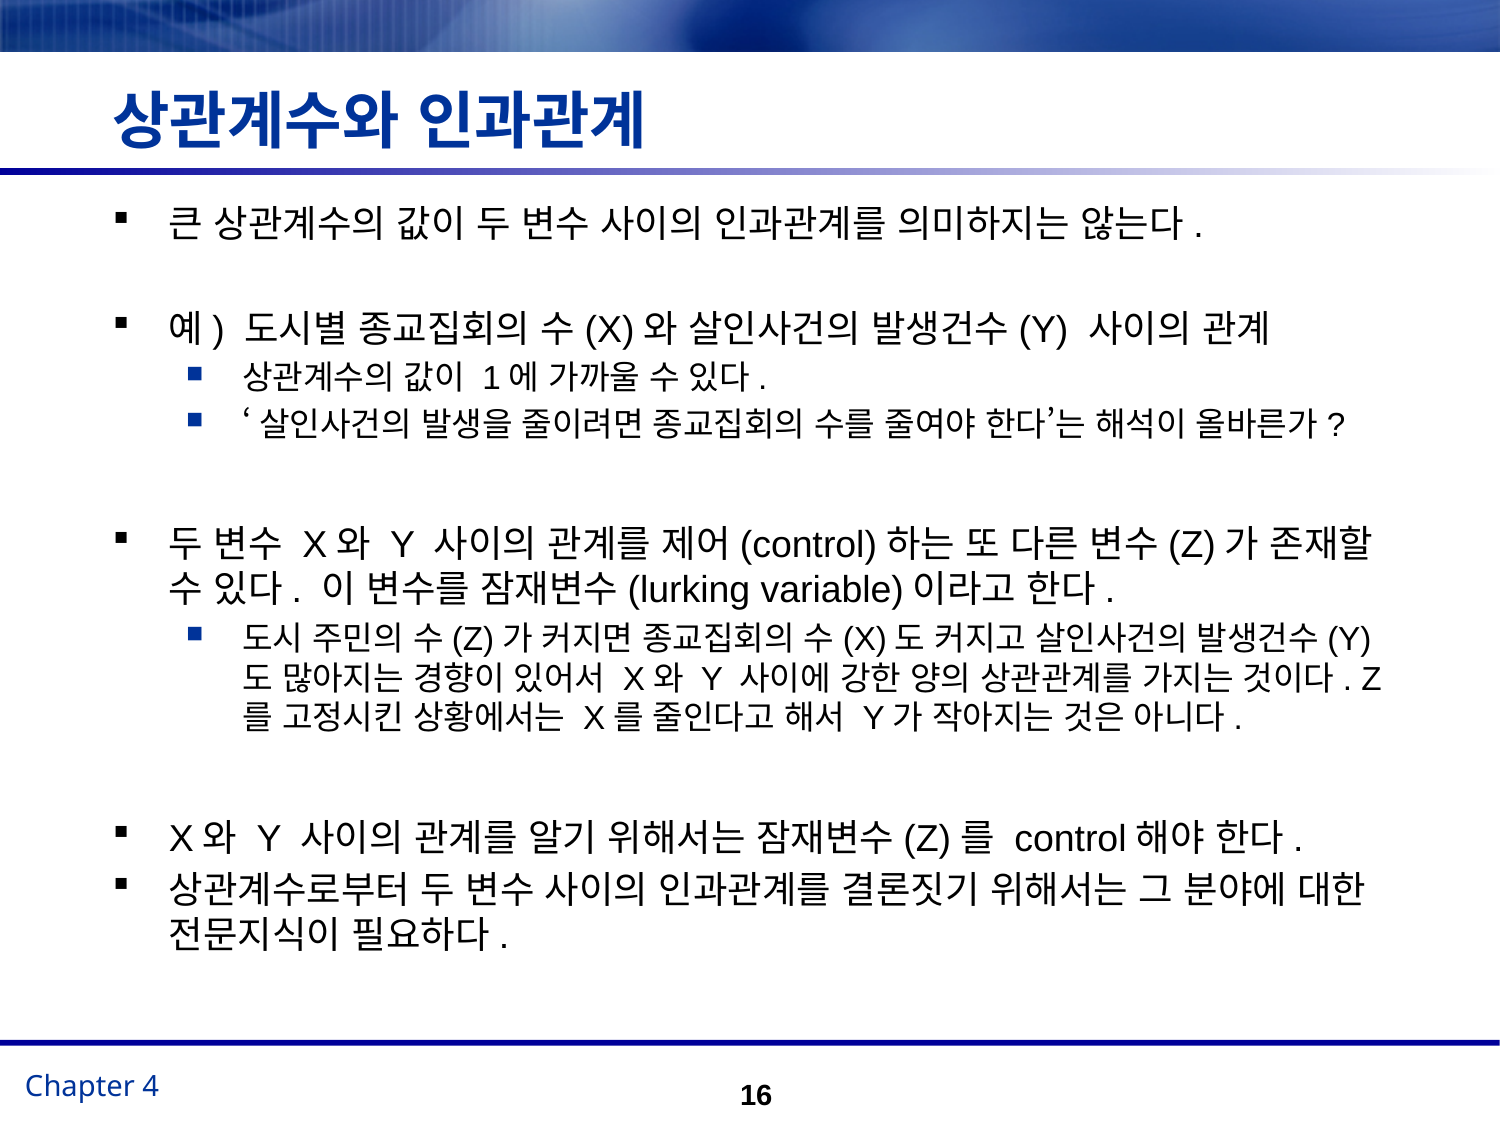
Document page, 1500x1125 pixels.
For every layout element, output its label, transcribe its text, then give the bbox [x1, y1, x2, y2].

list 큰 상관계수의 값이 두 변수 사이의 인과관계를 의미하지는 않는다. 예) 도시별 종교집회의 수(X)와 살인사건의 발생건수(Y) 사이의 관계 상관계수의 값이 1에 가까울 수 있다. ‘살인사건의 발생을 줄이려면 종교집회의 수를 줄여야 한다’는 해석이 올바른가? 두 변수 X와 Y 사이의 관계를 제어(control)하는 또 다른 변수(Z)가 존재할 수 있다. 이 변수를 잠재변수(lurking variable)이라고 한다. 도시 주민의 수(Z)가 커지면 종교집회의 수(X)도 커지고 살인사건의 발생건수(Y)도 많아지는 경향이 있어서 X와 Y 사이에 강한 양의 상관관계를 가지는 것이다. Z를 고정시킨 상황에서는 X를 줄인다고 해서 Y가 작아지는 것은 아니다. X와 Y 사이의 관계를 알기 위해서는 잠재변수(Z)를 control해야 한다. 상관계수로부터 두 변수 사이의 인과관계를 결론짓기 위해서는 그 분야에 대한 전문지식이 필요하다. [112, 200, 1400, 1000]
picture [0, 0, 1500, 52]
slide_number 16 [699, 1062, 788, 1125]
title 상관계수와 인과관계 [112, 75, 1500, 188]
